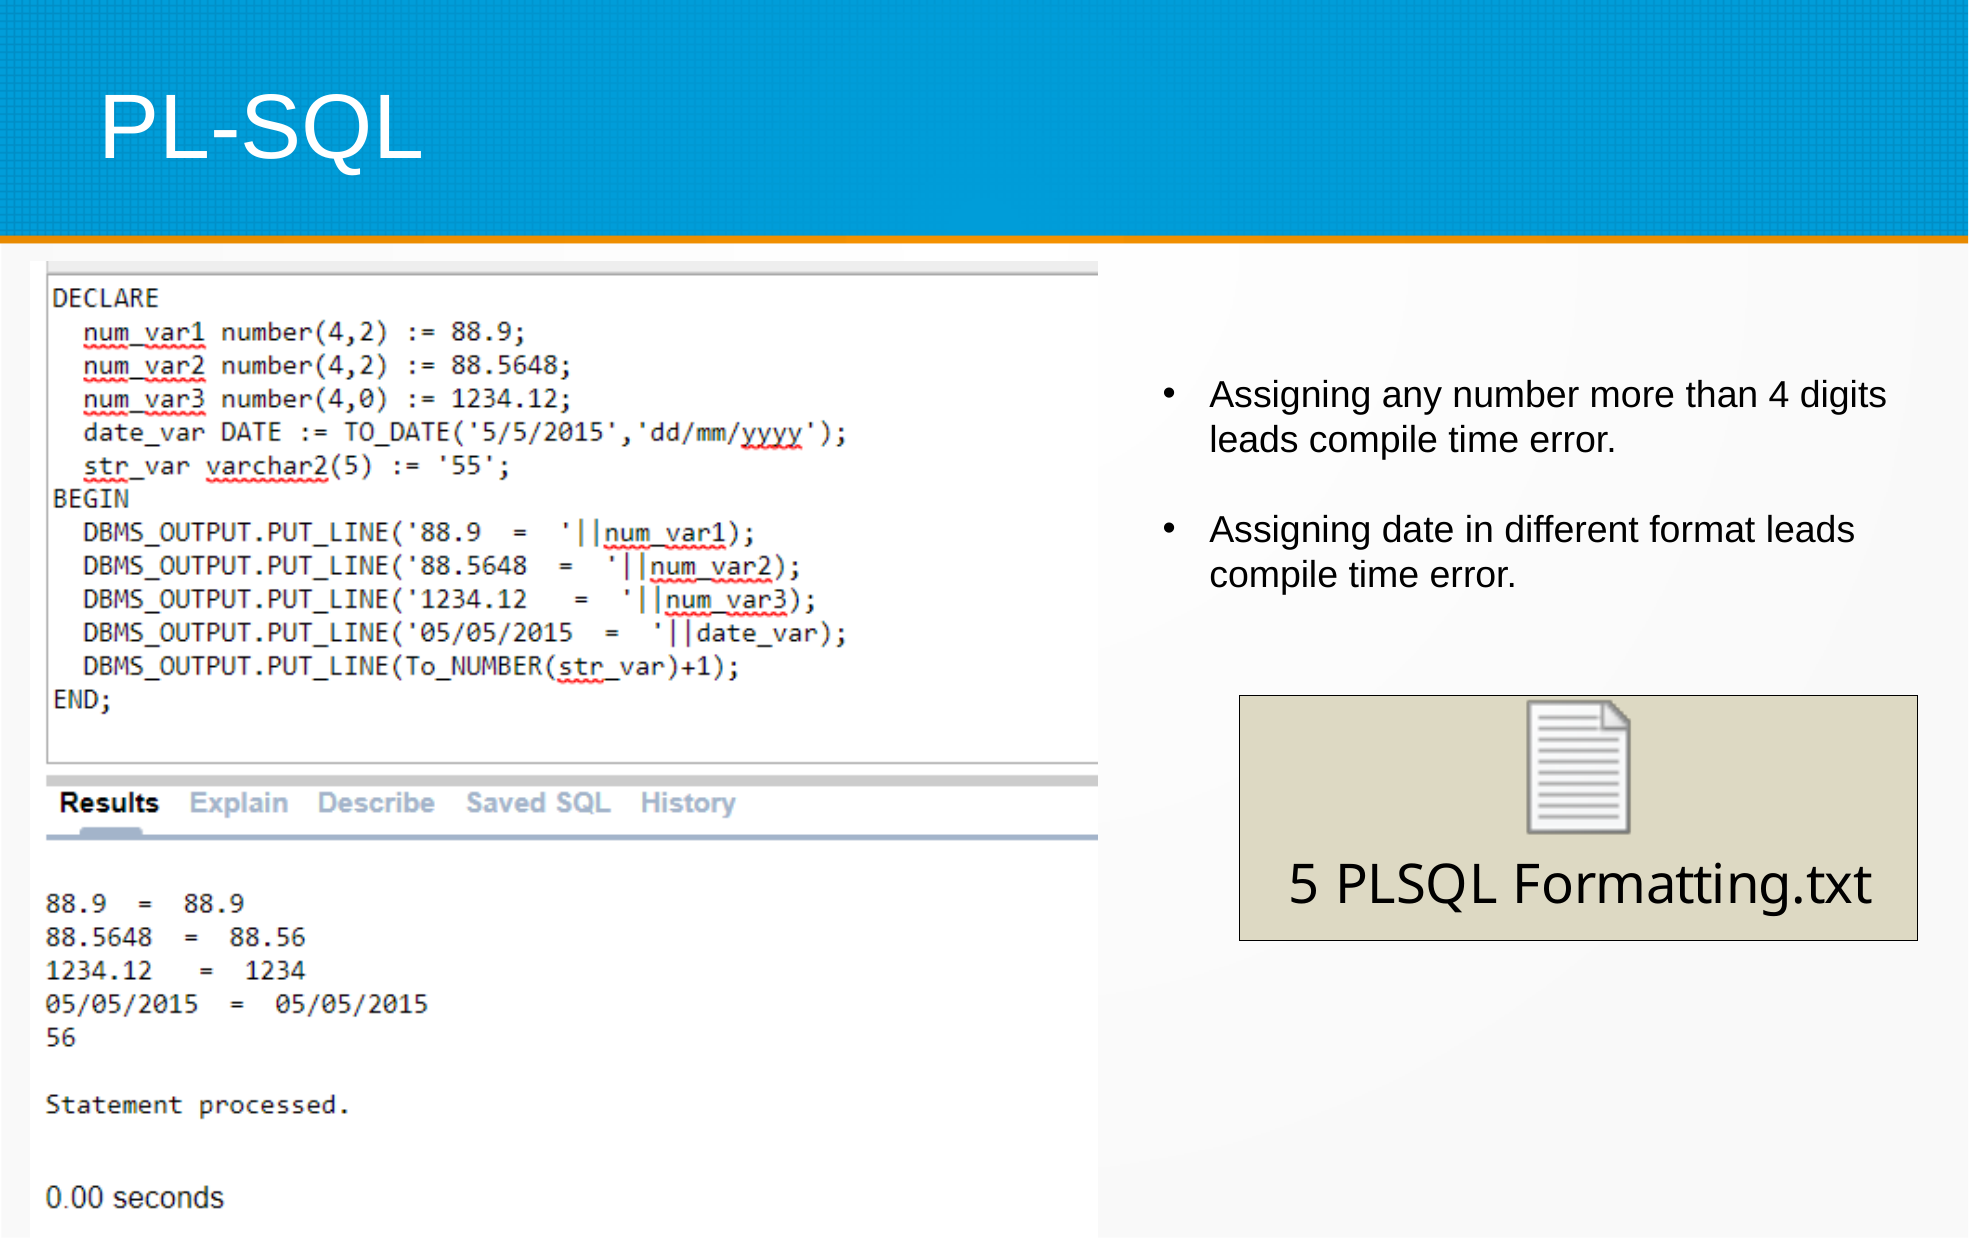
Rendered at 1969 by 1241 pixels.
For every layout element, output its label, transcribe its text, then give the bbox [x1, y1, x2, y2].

picture [0, 236, 1969, 1241]
title PL-SQL [98, 49, 1870, 208]
text_box Assigning any number more than 4 digits leads compile time error. Assigning date in different format leads compile time error. [1147, 362, 1913, 692]
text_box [1239, 695, 1918, 941]
